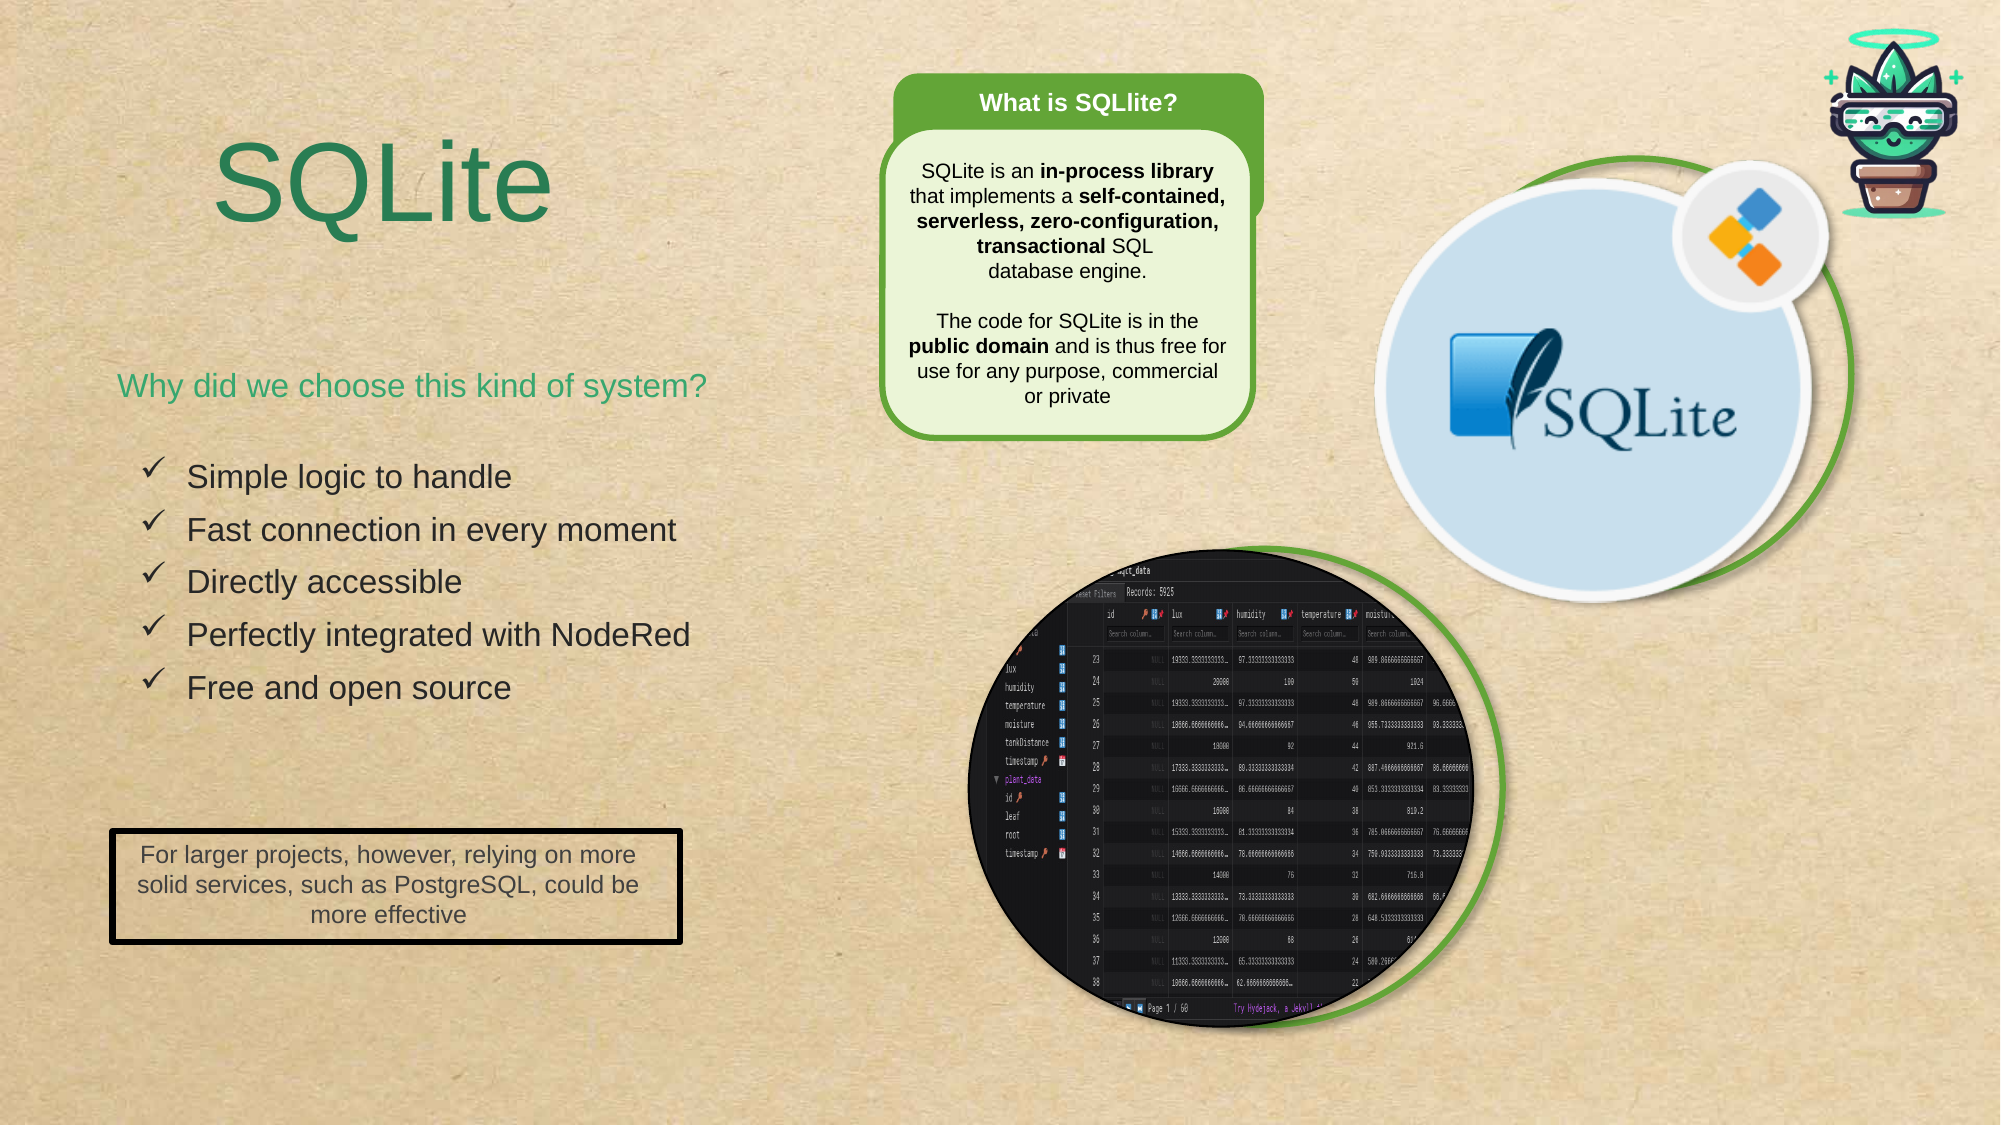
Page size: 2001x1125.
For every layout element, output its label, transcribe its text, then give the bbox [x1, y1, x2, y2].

text_box [902, 72, 1255, 78]
text_box SQLite [196, 101, 664, 251]
text_box Perfectly integrated with NodeRed [125, 613, 750, 661]
text_box For larger projects, however, relying on more solid services, such as PostgreSQL, could be more effective [112, 830, 681, 943]
picture [0, 0, 2001, 1125]
text_box Fast connection in every moment [125, 508, 704, 555]
text_box Directly accessible [125, 560, 664, 607]
text_box What is SQLlite? [893, 78, 1265, 124]
text_box [892, 92, 1265, 219]
text_box [881, 125, 1255, 439]
text_box SQLite is an in-process library that implements a self-contained, serverless, zero-configuration, transactional SQL database engine. The code for SQLite is in the public domain and is thus free for use for any purpose, commercial or private [891, 149, 1245, 415]
text_box Simple logic to handle [125, 455, 664, 503]
text_box Free and open source [125, 666, 664, 714]
text_box Why did we choose this kind of system? [102, 356, 862, 412]
